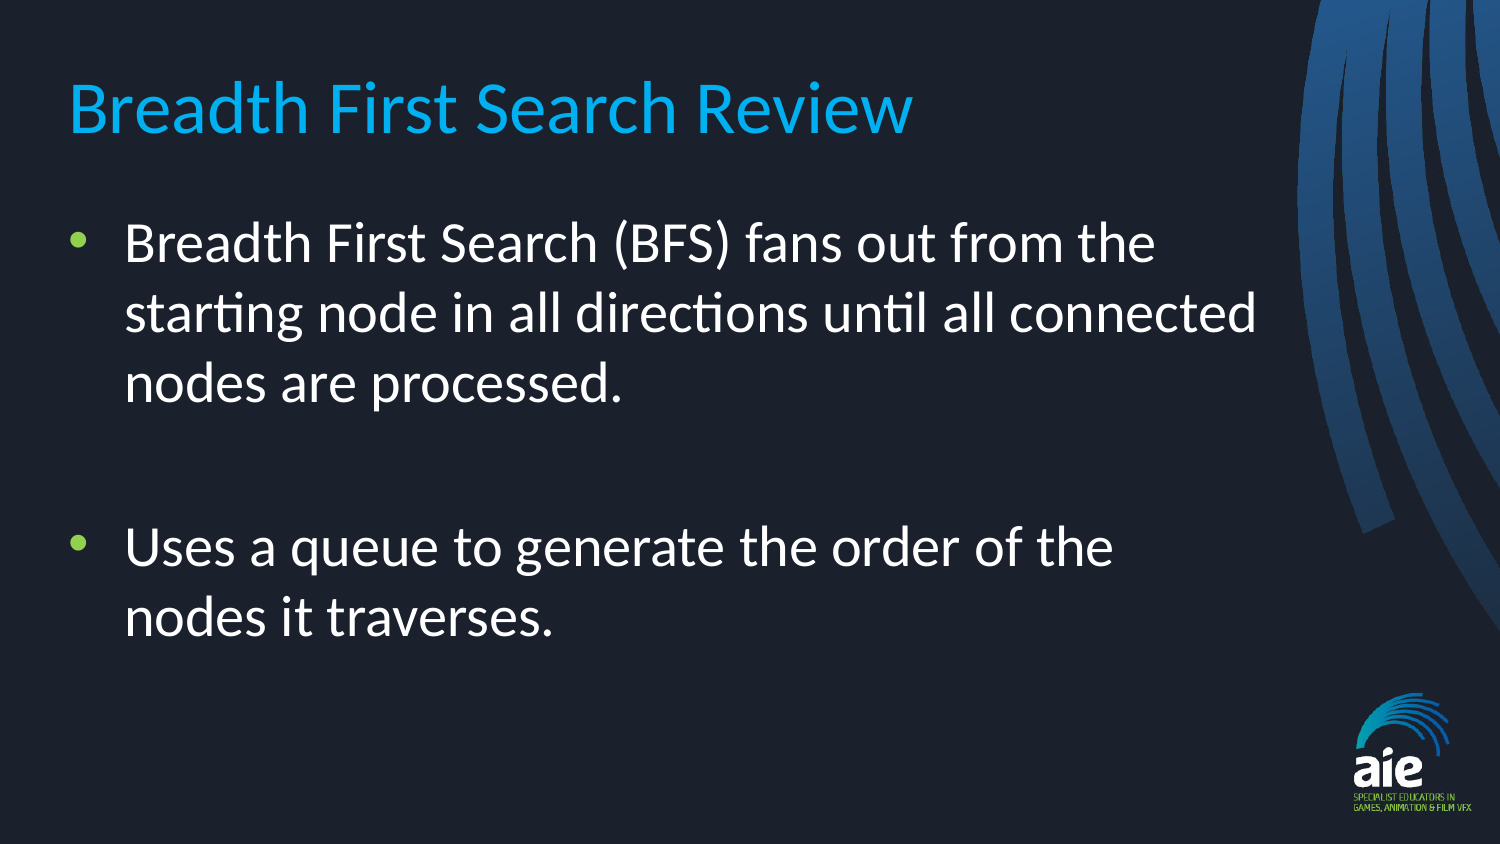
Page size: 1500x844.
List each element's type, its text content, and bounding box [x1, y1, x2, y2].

title Breadth First Search Review [53, 33, 1425, 175]
picture [0, 0, 1500, 844]
list Breadth First Search (BFS) fans out from the starting node in all directions until all connected nodes are processed. Uses a queue to generate the order of the nodes it traverses. [53, 196, 1282, 754]
